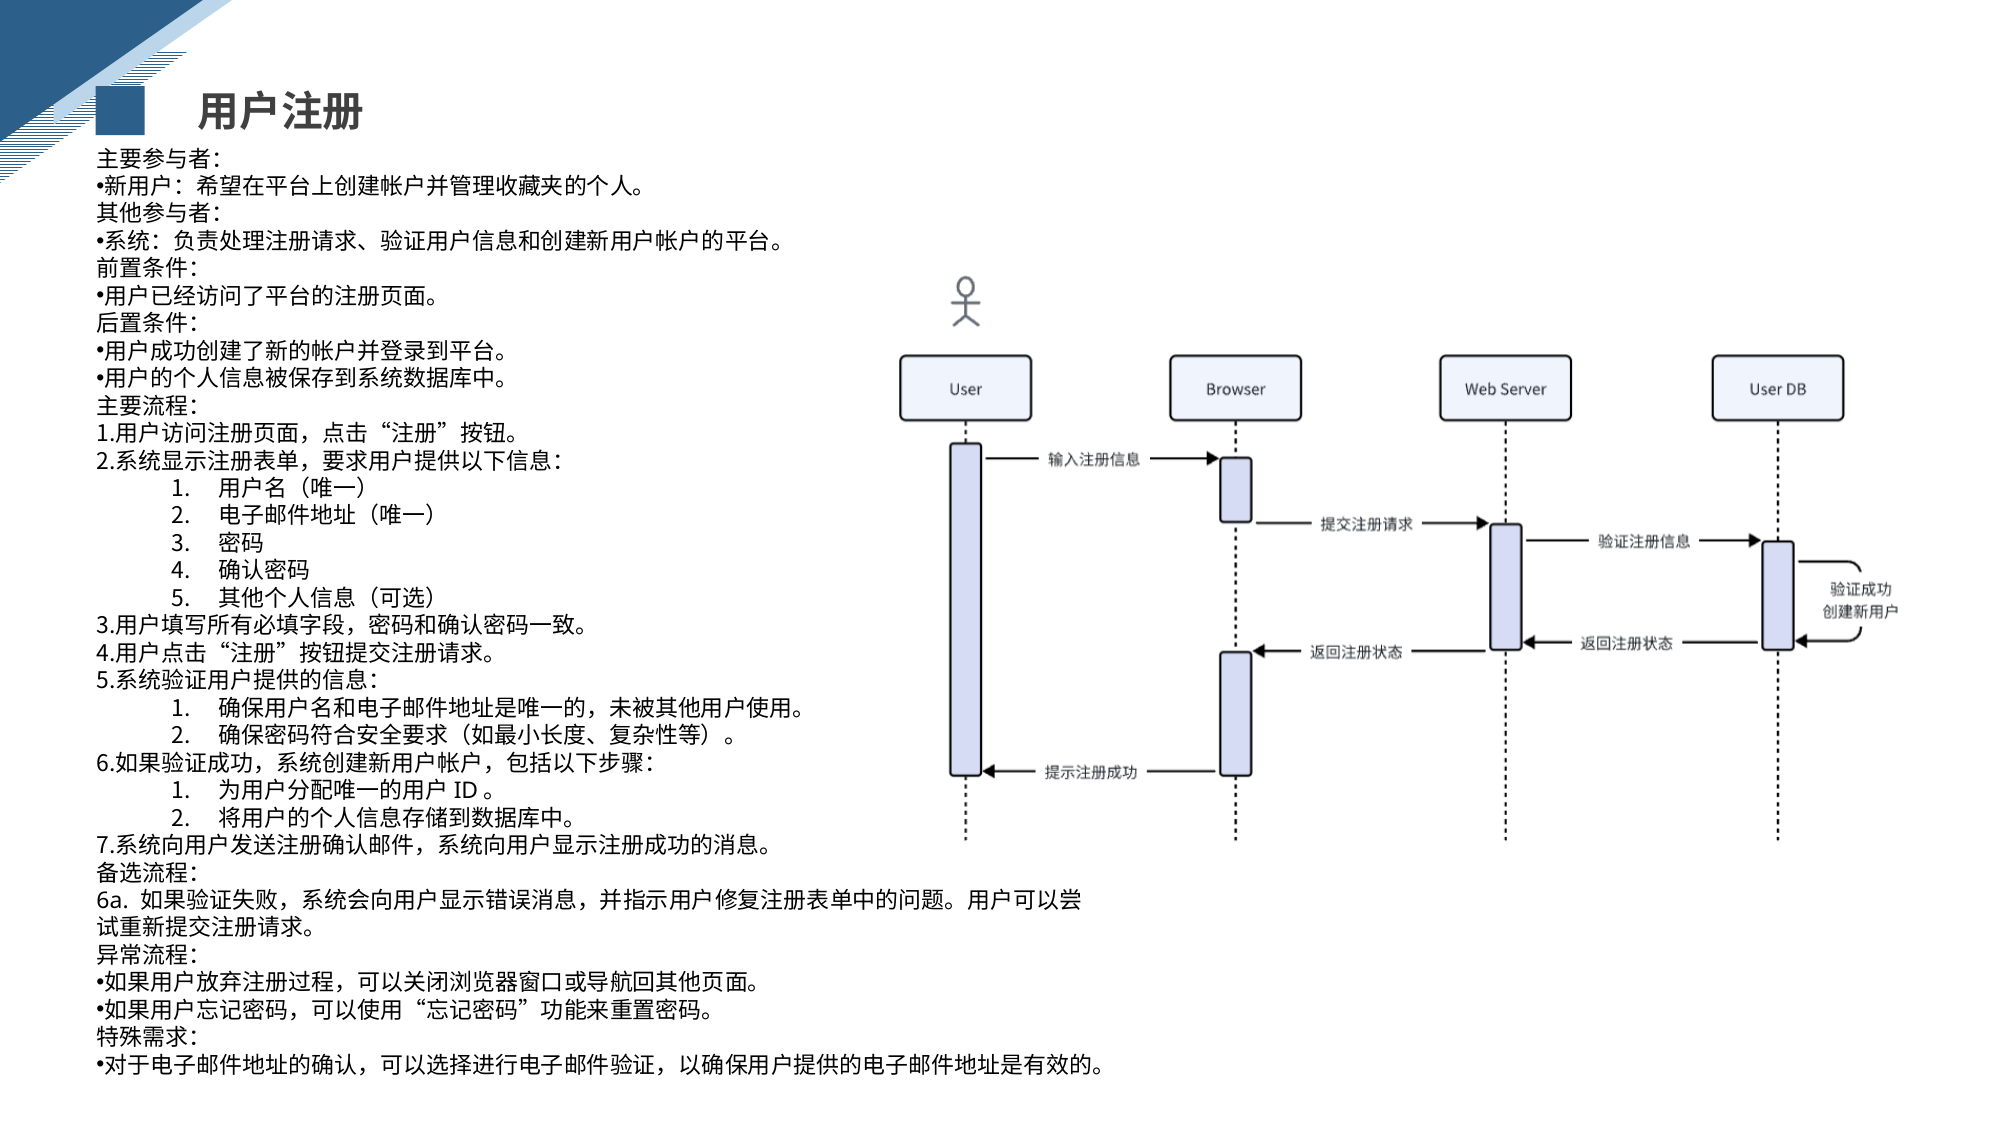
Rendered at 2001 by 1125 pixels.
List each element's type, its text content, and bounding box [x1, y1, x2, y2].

picture [876, 267, 1907, 858]
text_box [95, 85, 146, 136]
text_box 主要参与者： 新用户：希望在平台上创建帐户并管理收藏夹的个人。 其他参与者： 系统：负责处理注册请求、验证用户信息和创建新用户帐户的平台。 前置条件： 用户已经访问了平台的注册页面。 后置条件： 用户成功创建了新的帐户并登录到平台。 用户的个人信息被保存到系统数据库中。 主要流程： 用户访问注册页面，点击“注册”按钮。 系统显示注册表单，要求用户提供以下信息： 用户名（唯一） 电子邮件地址（唯一） 密码 确认密码 其他个人信息（可选） 用户填写所有必填字段，密码和确认密码一致。 用户点击“注册”按钮提交注册请求。 系统验证用户提供的信息： 确保用户名和电子邮件地址是唯一的，未被其他用户使用。 确保密码符合安全要求（如最小长度、复杂性等）。 如果验证成功，系统创建新用户帐户，包括以下步骤： 为用户分配唯一的用户ID。 将用户的个人信息存储到数据库中。 系统向用户发送注册确认邮件，系统向用户显示注册成功的消息。 备选流程： 6a. 如果验证失败，系统会向用户显示错误消息，并指示用户修复注册表单中的问题。用户可以尝试重新提交注册请求。 异常流程： 如果用户放弃注册过程，可以关闭浏览器窗口或导航回其他页面。 如果用户忘记密码，可以使用“忘记密码”功能来重置密码。 特殊需求： 对于电子邮件地址的确认，可以选择进行电子邮件验证，以确保用户提供的电子邮件地址是有效的。 [81, 136, 1116, 386]
text_box 用户注册 [182, 77, 909, 136]
